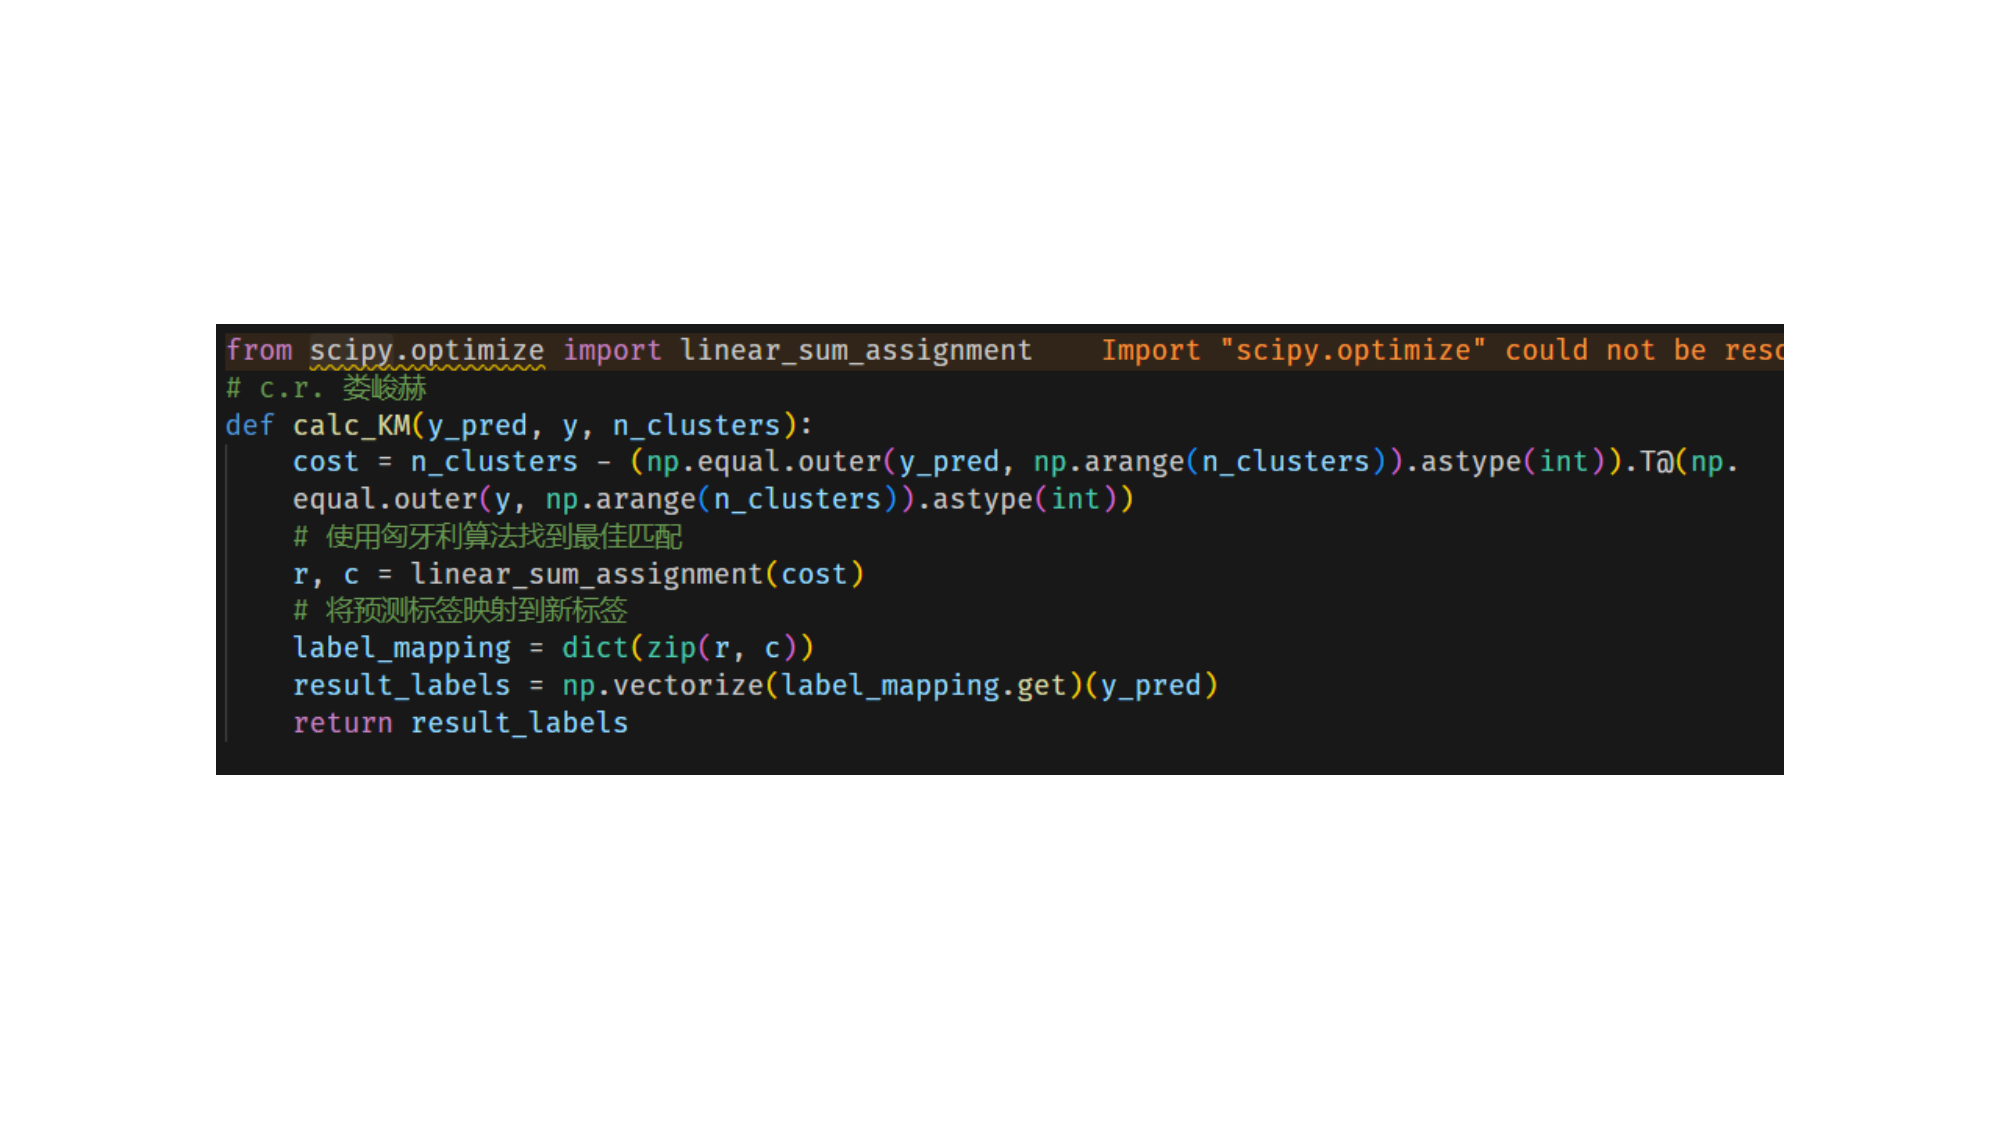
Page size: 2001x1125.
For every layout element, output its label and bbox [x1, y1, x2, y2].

list [216, 324, 1784, 775]
